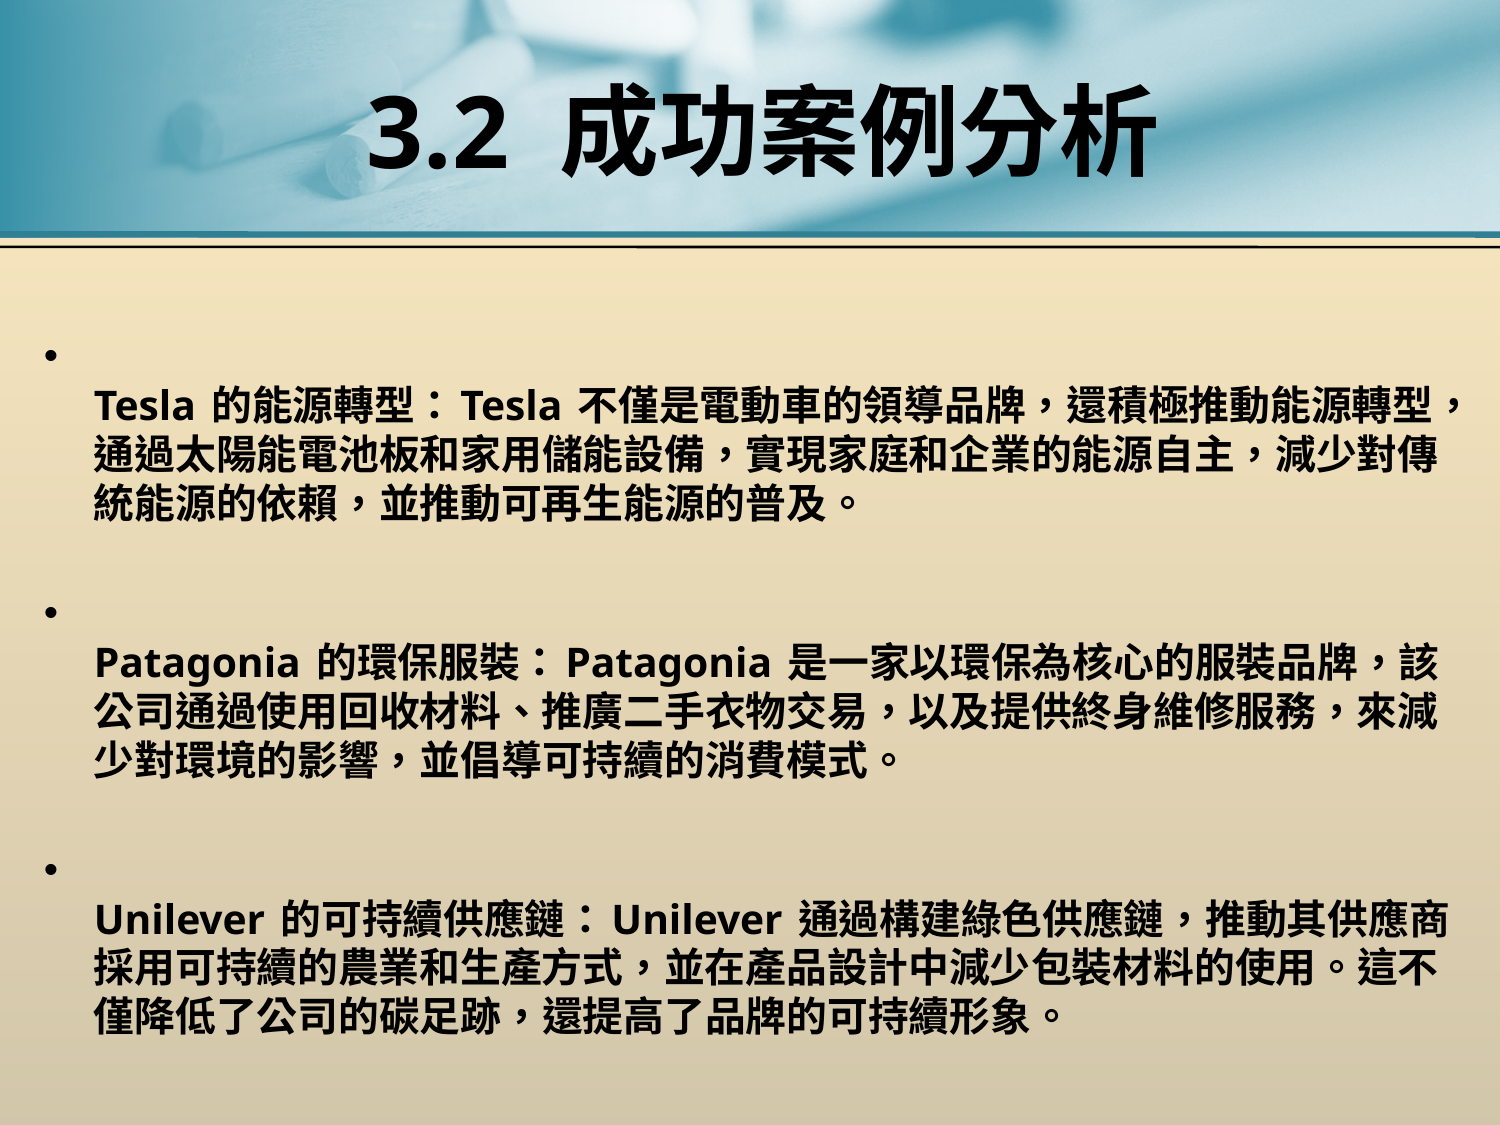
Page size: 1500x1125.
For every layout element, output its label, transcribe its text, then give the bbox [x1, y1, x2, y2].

title 3.2 成功案例分析 [45, 24, 1481, 233]
list Tesla 的能源轉型：Tesla 不僅是電動車的領導品牌，還積極推動能源轉型，通過太陽能電池板和家用儲能設備，實現家庭和企業的能源自主，減少對傳統能源的依賴，並推動可再生能源的普及。 Patagonia 的環保服裝：Patagonia 是一家以環保為核心的服裝品牌，該公司通過使用回收材料、推廣二手衣物交易，以及提供終身維修服務，來減少對環境的影響，並倡導可持續的消費模式。 Unilever 的可持續供應鏈：Unilever 通過構建綠色供應鏈，推動其供應商採用可持續的農業和生產方式，並在產品設計中減少包裝材料的使用。這不僅降低了公司的碳足跡，還提高了品牌的可持續形象。 [29, 262, 1481, 1103]
